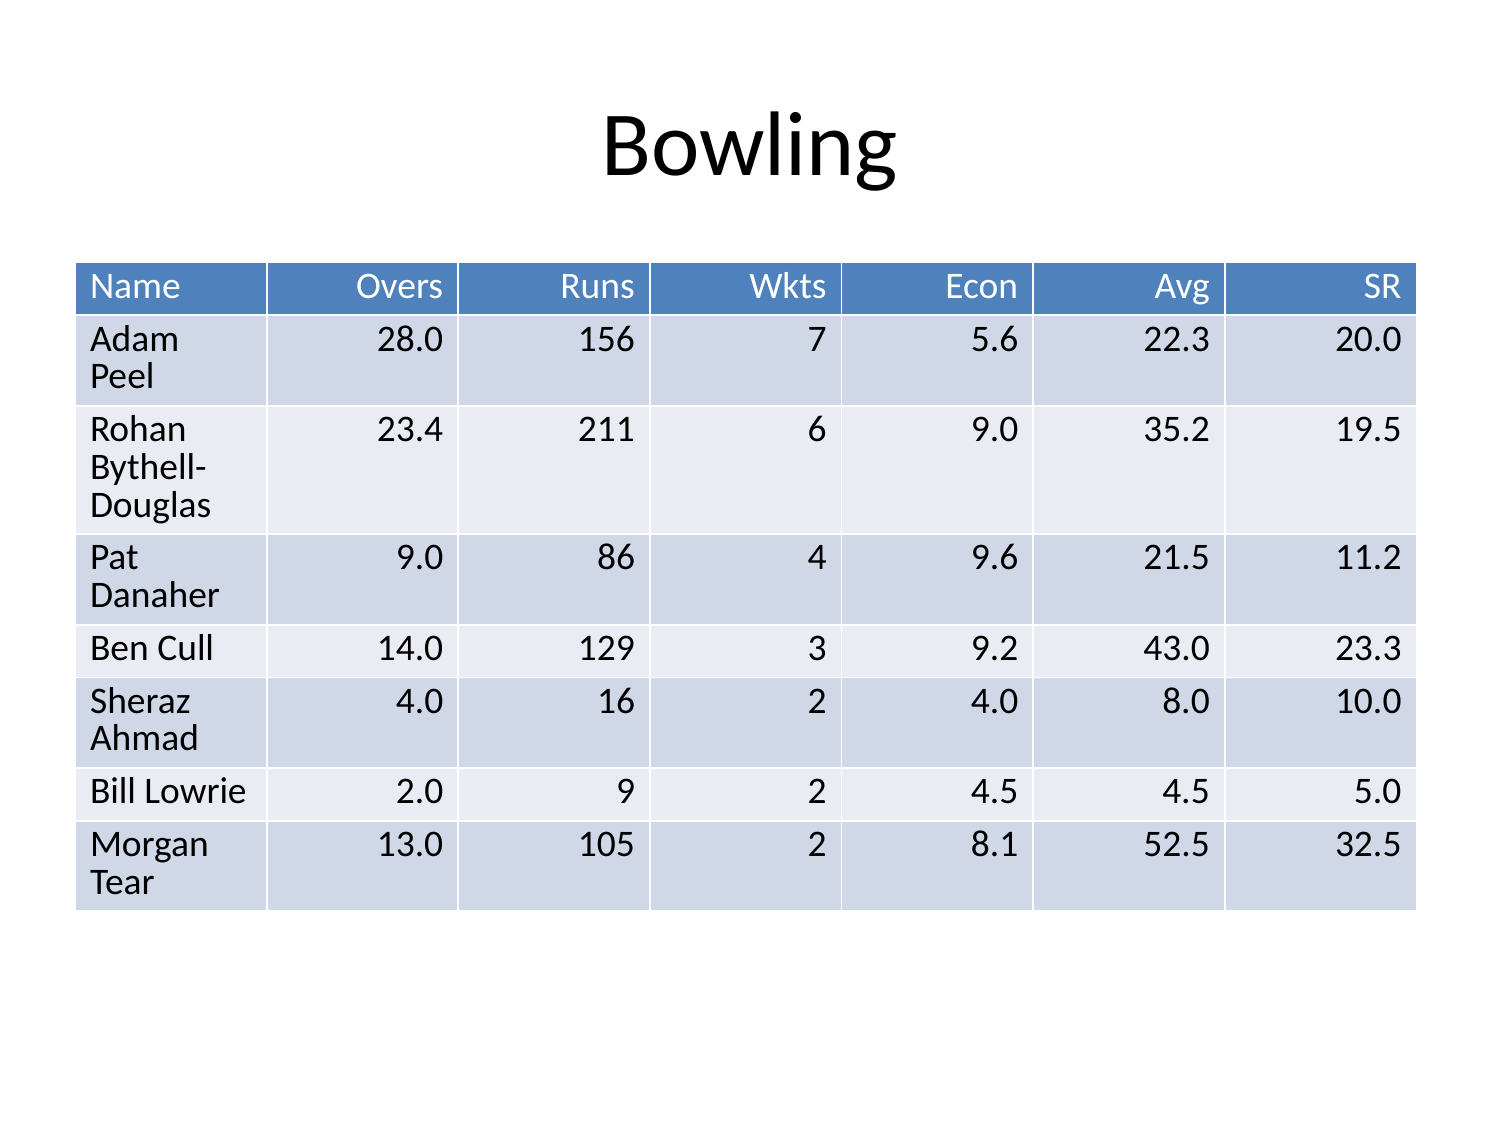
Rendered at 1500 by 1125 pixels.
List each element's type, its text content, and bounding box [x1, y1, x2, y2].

table_cell 35.2 [1034, 407, 1224, 533]
table_cell 4.0 [268, 678, 457, 767]
table_cell 9.6 [842, 535, 1032, 624]
table_header Overs [268, 263, 457, 314]
table_cell 3 [651, 626, 841, 677]
table_header Wkts [651, 263, 841, 314]
table_cell Bill Lowrie [76, 769, 266, 820]
table_header SR [1226, 263, 1416, 314]
table_cell 7 [651, 316, 841, 405]
table_cell 5.6 [842, 316, 1032, 405]
table_cell 9.0 [268, 535, 457, 624]
table_cell 6 [651, 407, 841, 533]
table_cell 43.0 [1034, 626, 1224, 677]
table_cell 4.5 [1034, 769, 1224, 820]
table_header Avg [1034, 263, 1224, 314]
table_cell 156 [459, 316, 649, 405]
table_cell Adam Peel [76, 316, 266, 405]
table_header Name [76, 263, 266, 314]
table_cell 129 [459, 626, 649, 677]
table_cell 28.0 [268, 316, 457, 405]
table_cell 4.0 [842, 678, 1032, 767]
table_cell Pat Danaher [76, 535, 266, 624]
table_cell 8.1 [842, 822, 1032, 910]
table_cell 23.3 [1226, 626, 1416, 677]
table_cell 8.0 [1034, 678, 1224, 767]
table_cell Rohan Bythell-Douglas [76, 407, 266, 533]
table_cell Morgan Tear [76, 822, 266, 910]
table_cell 23.4 [268, 407, 457, 533]
table_cell 14.0 [268, 626, 457, 677]
table_cell 32.5 [1226, 822, 1416, 910]
table_cell 10.0 [1226, 678, 1416, 767]
table_cell 52.5 [1034, 822, 1224, 910]
table_cell Sheraz Ahmad [76, 678, 266, 767]
table_cell 2.0 [268, 769, 457, 820]
table_cell 22.3 [1034, 316, 1224, 405]
table_header Econ [842, 263, 1032, 314]
table_cell 5.0 [1226, 769, 1416, 820]
table_cell 9 [459, 769, 649, 820]
table_cell Ben Cull [76, 626, 266, 677]
table_cell 4.5 [842, 769, 1032, 820]
table_cell 4 [651, 535, 841, 624]
table_cell 211 [459, 407, 649, 533]
table_cell 105 [459, 822, 649, 910]
table_cell 9.2 [842, 626, 1032, 677]
table_cell 86 [459, 535, 649, 624]
table_cell 20.0 [1226, 316, 1416, 405]
table_cell 19.5 [1226, 407, 1416, 533]
table_cell 21.5 [1034, 535, 1224, 624]
table_header Runs [459, 263, 649, 314]
table_cell 16 [459, 678, 649, 767]
table_cell 2 [651, 678, 841, 767]
title Bowling [75, 45, 1425, 233]
table_cell 2 [651, 769, 841, 820]
table_cell 2 [651, 822, 841, 910]
table_cell 11.2 [1226, 535, 1416, 624]
table_cell 9.0 [842, 407, 1032, 533]
table_cell 13.0 [268, 822, 457, 910]
